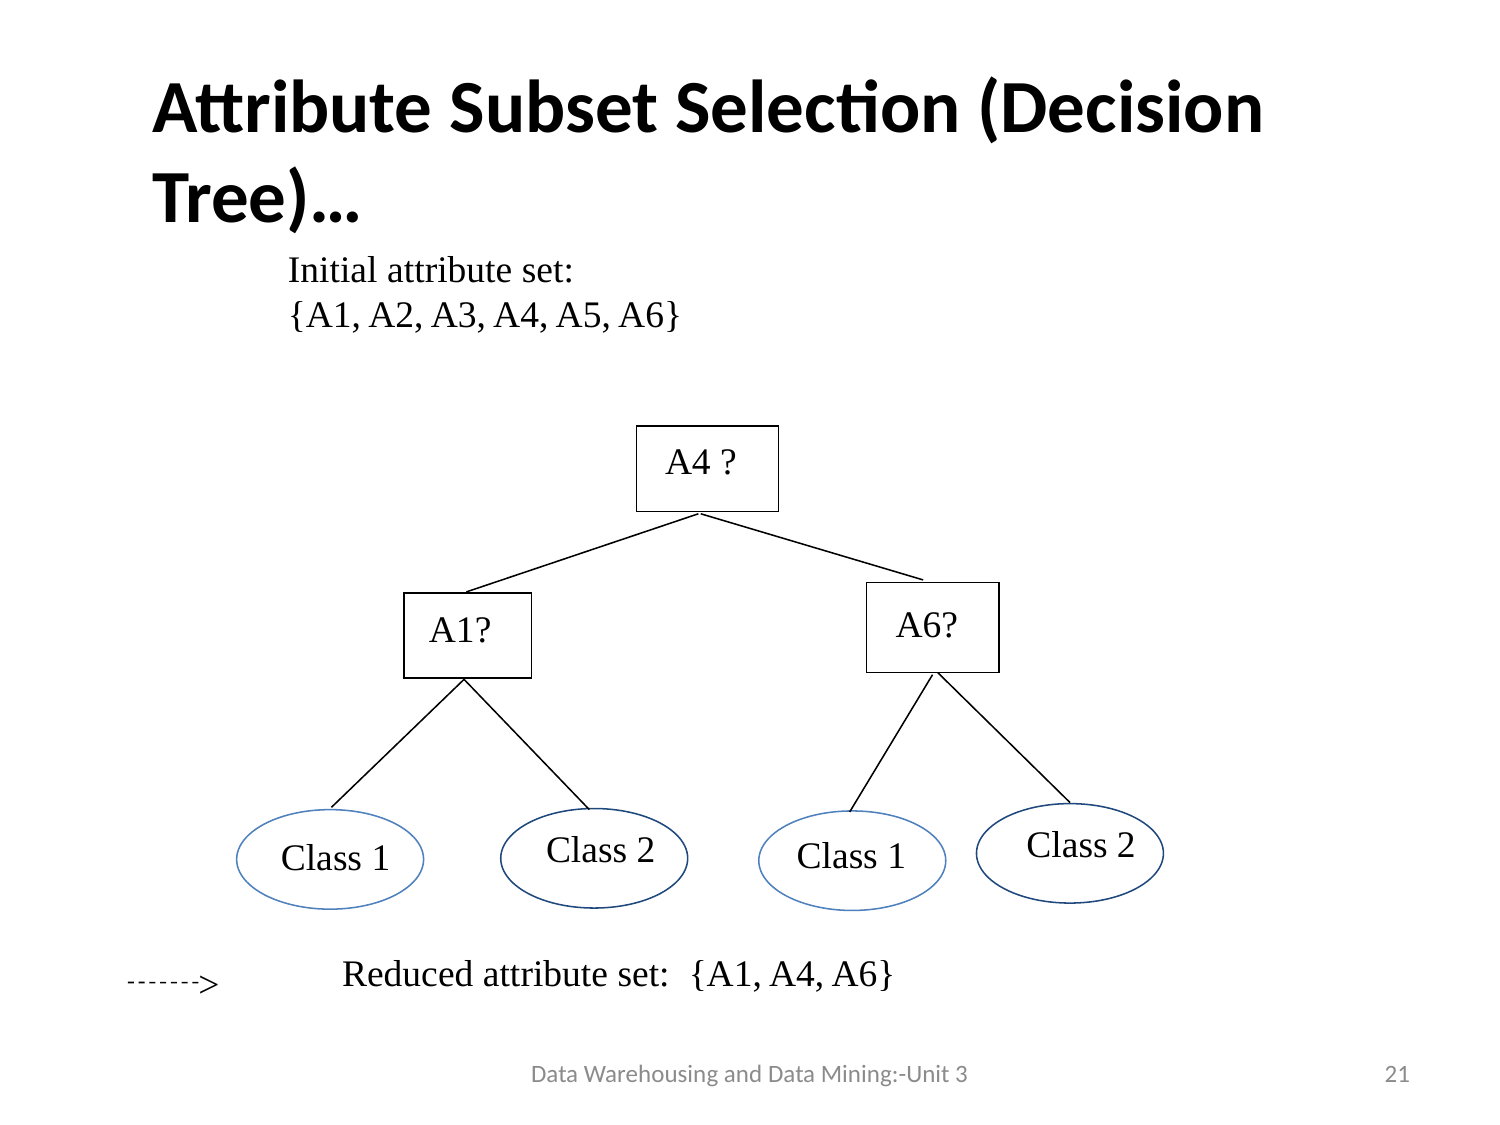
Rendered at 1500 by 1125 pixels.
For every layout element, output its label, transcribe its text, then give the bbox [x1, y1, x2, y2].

text_box Class 1 [265, 825, 406, 885]
text_box [236, 809, 424, 910]
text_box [127, 952, 236, 1014]
text_box [636, 426, 779, 512]
text_box A6? [880, 592, 974, 653]
text_box [866, 582, 999, 673]
footer Data Warehousing and Data Mining:-Unit 3 [512, 1042, 988, 1103]
text_box Reduced attribute set: {A1, A4, A6} [327, 941, 912, 1001]
text_box A4 ? [650, 429, 795, 490]
text_box Attribute Subset Selection (Decision Tree)… [137, 49, 1400, 245]
slide_number 21 [1074, 1042, 1425, 1103]
text_box [403, 593, 532, 679]
text_box [500, 808, 688, 909]
text_box Class 2 [1125, 812, 1151, 827]
text_box [758, 810, 946, 911]
text_box Initial attribute set: {A1, A2, A3, A4, A5, A6} [273, 237, 698, 343]
text_box [117, 931, 148, 1007]
text_box A1? [414, 597, 507, 658]
text_box Class 2 [649, 817, 671, 829]
text_box [976, 803, 1164, 904]
